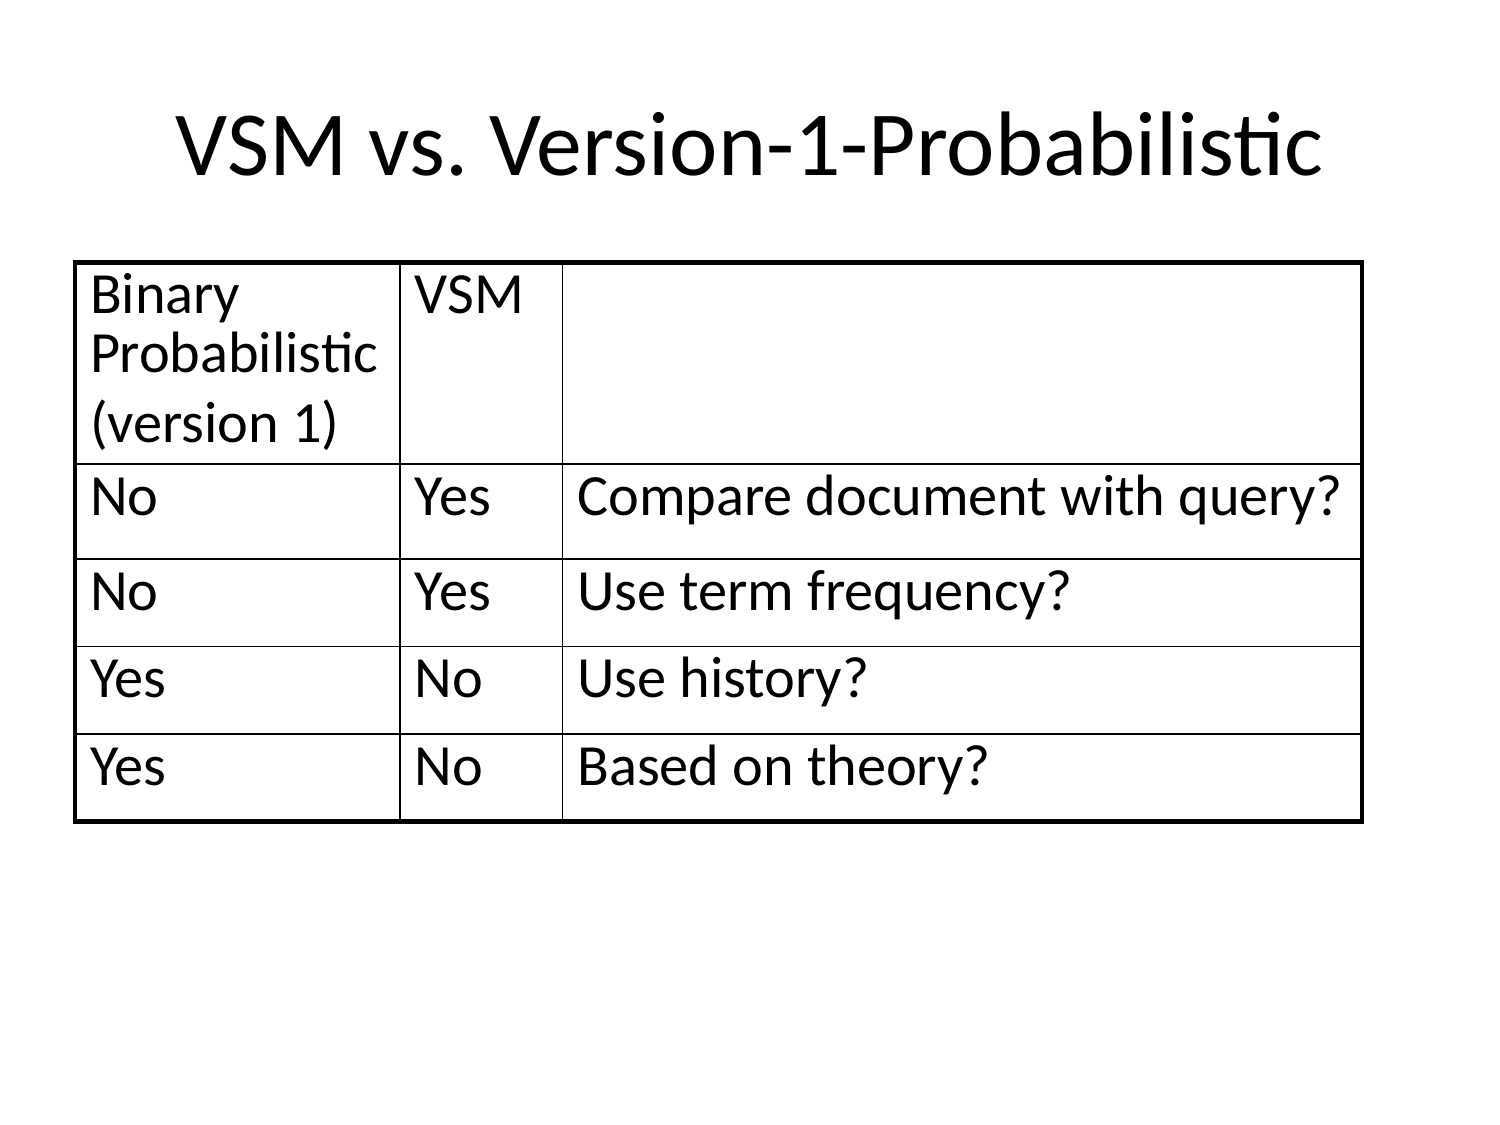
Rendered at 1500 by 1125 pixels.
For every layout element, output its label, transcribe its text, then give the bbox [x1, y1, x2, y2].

table_header VSM [401, 265, 562, 463]
table_cell Yes [401, 465, 562, 558]
table_cell Based on theory? [563, 735, 1360, 819]
table_cell No [401, 647, 562, 733]
table_cell Compare document with query? [563, 465, 1360, 558]
table_cell Use history? [563, 647, 1360, 733]
table_cell Yes [77, 735, 399, 819]
table_cell No [77, 465, 399, 558]
table_cell No [401, 735, 562, 819]
table_cell Use term frequency? [563, 560, 1360, 646]
title VSM vs. Version-1-Probabilistic [74, 44, 1426, 233]
table_header Binary Probabilistic (version 1) [77, 265, 399, 463]
table_cell Yes [77, 647, 399, 733]
table_header [563, 265, 1360, 463]
table_cell Yes [401, 560, 562, 646]
table_cell No [77, 560, 399, 646]
